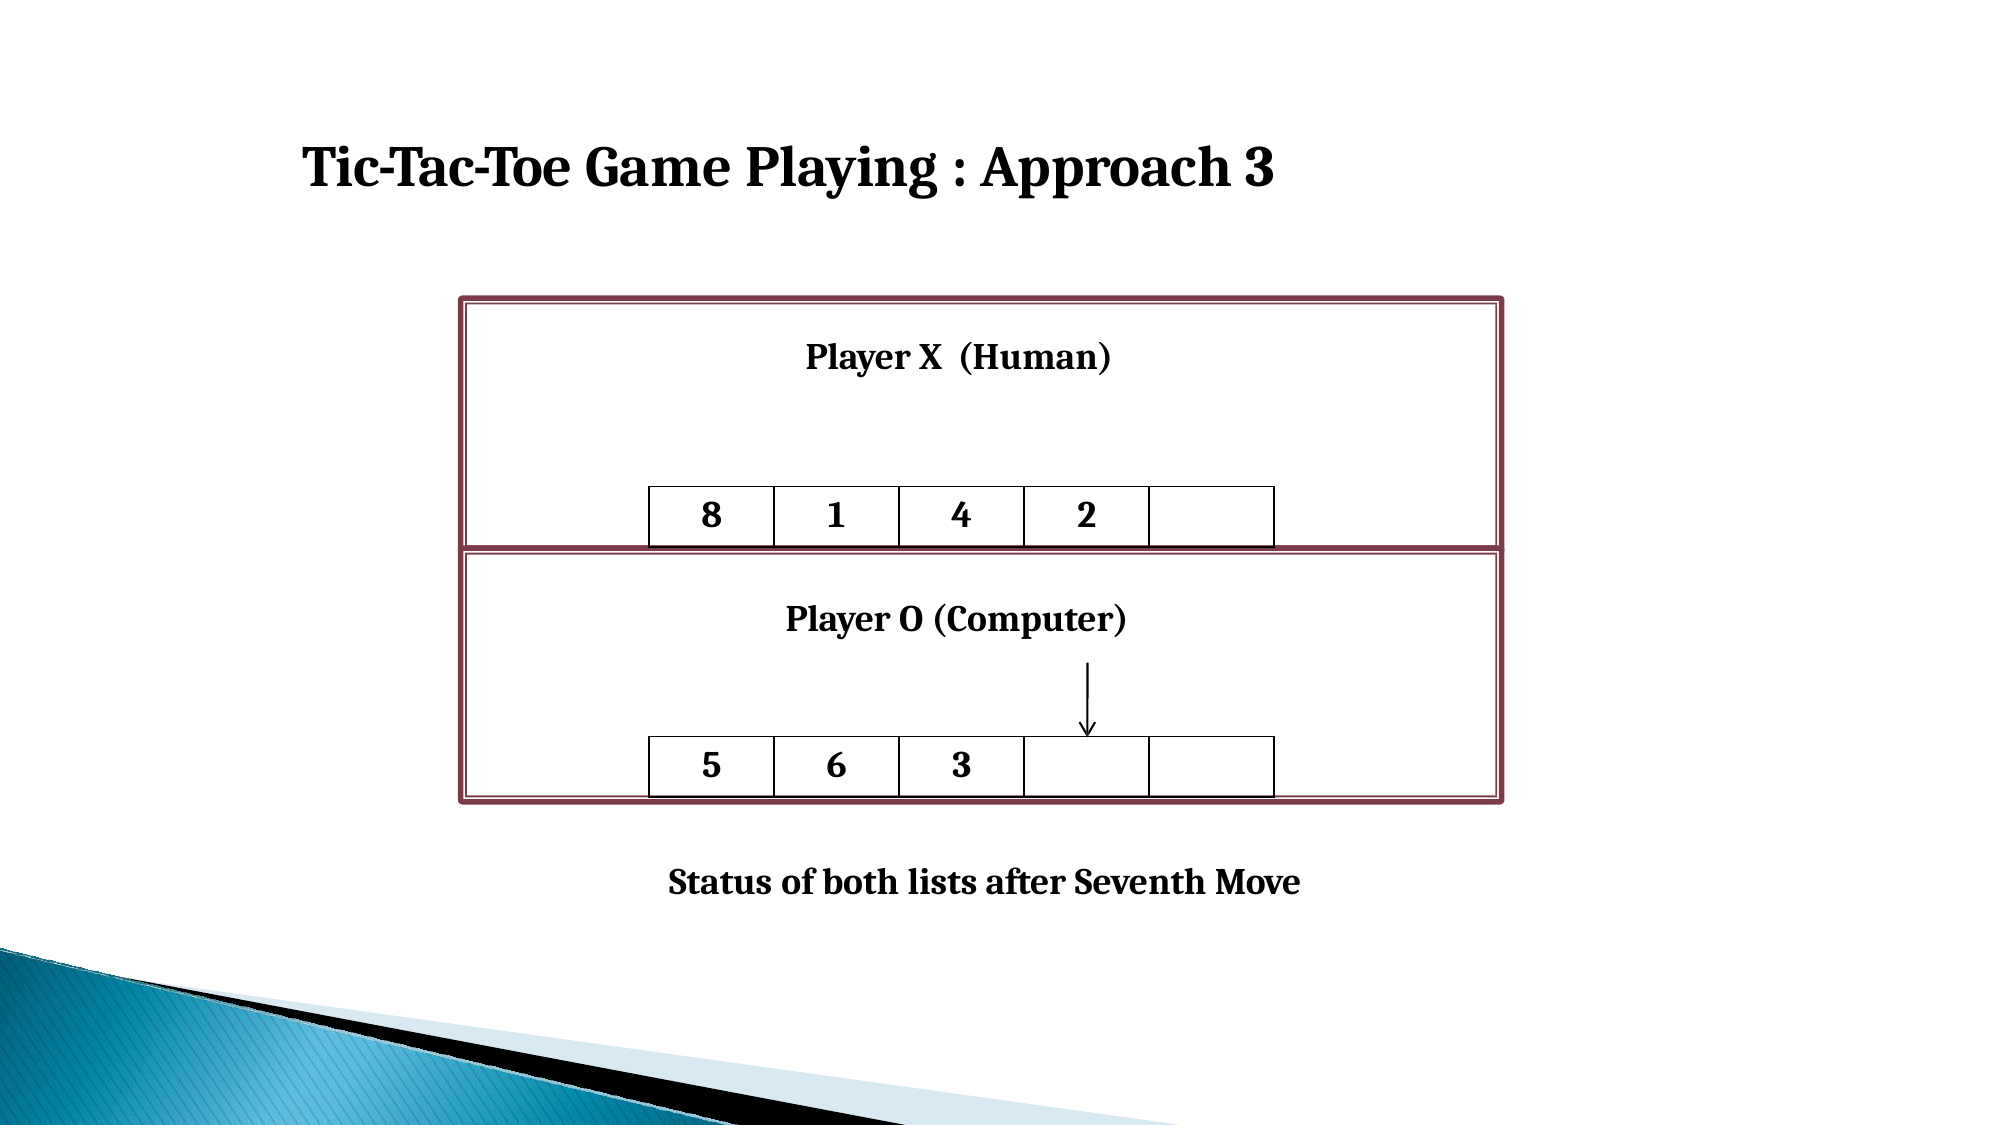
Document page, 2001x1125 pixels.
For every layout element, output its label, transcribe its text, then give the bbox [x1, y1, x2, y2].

picture [0, 948, 744, 1125]
picture [550, 1089, 560, 1093]
text_box Status of both lists after Seventh Move [667, 854, 1322, 902]
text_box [457, 295, 1505, 805]
title Tic-Tac-Toe Game Playing : Approach 3 [300, 125, 1340, 316]
